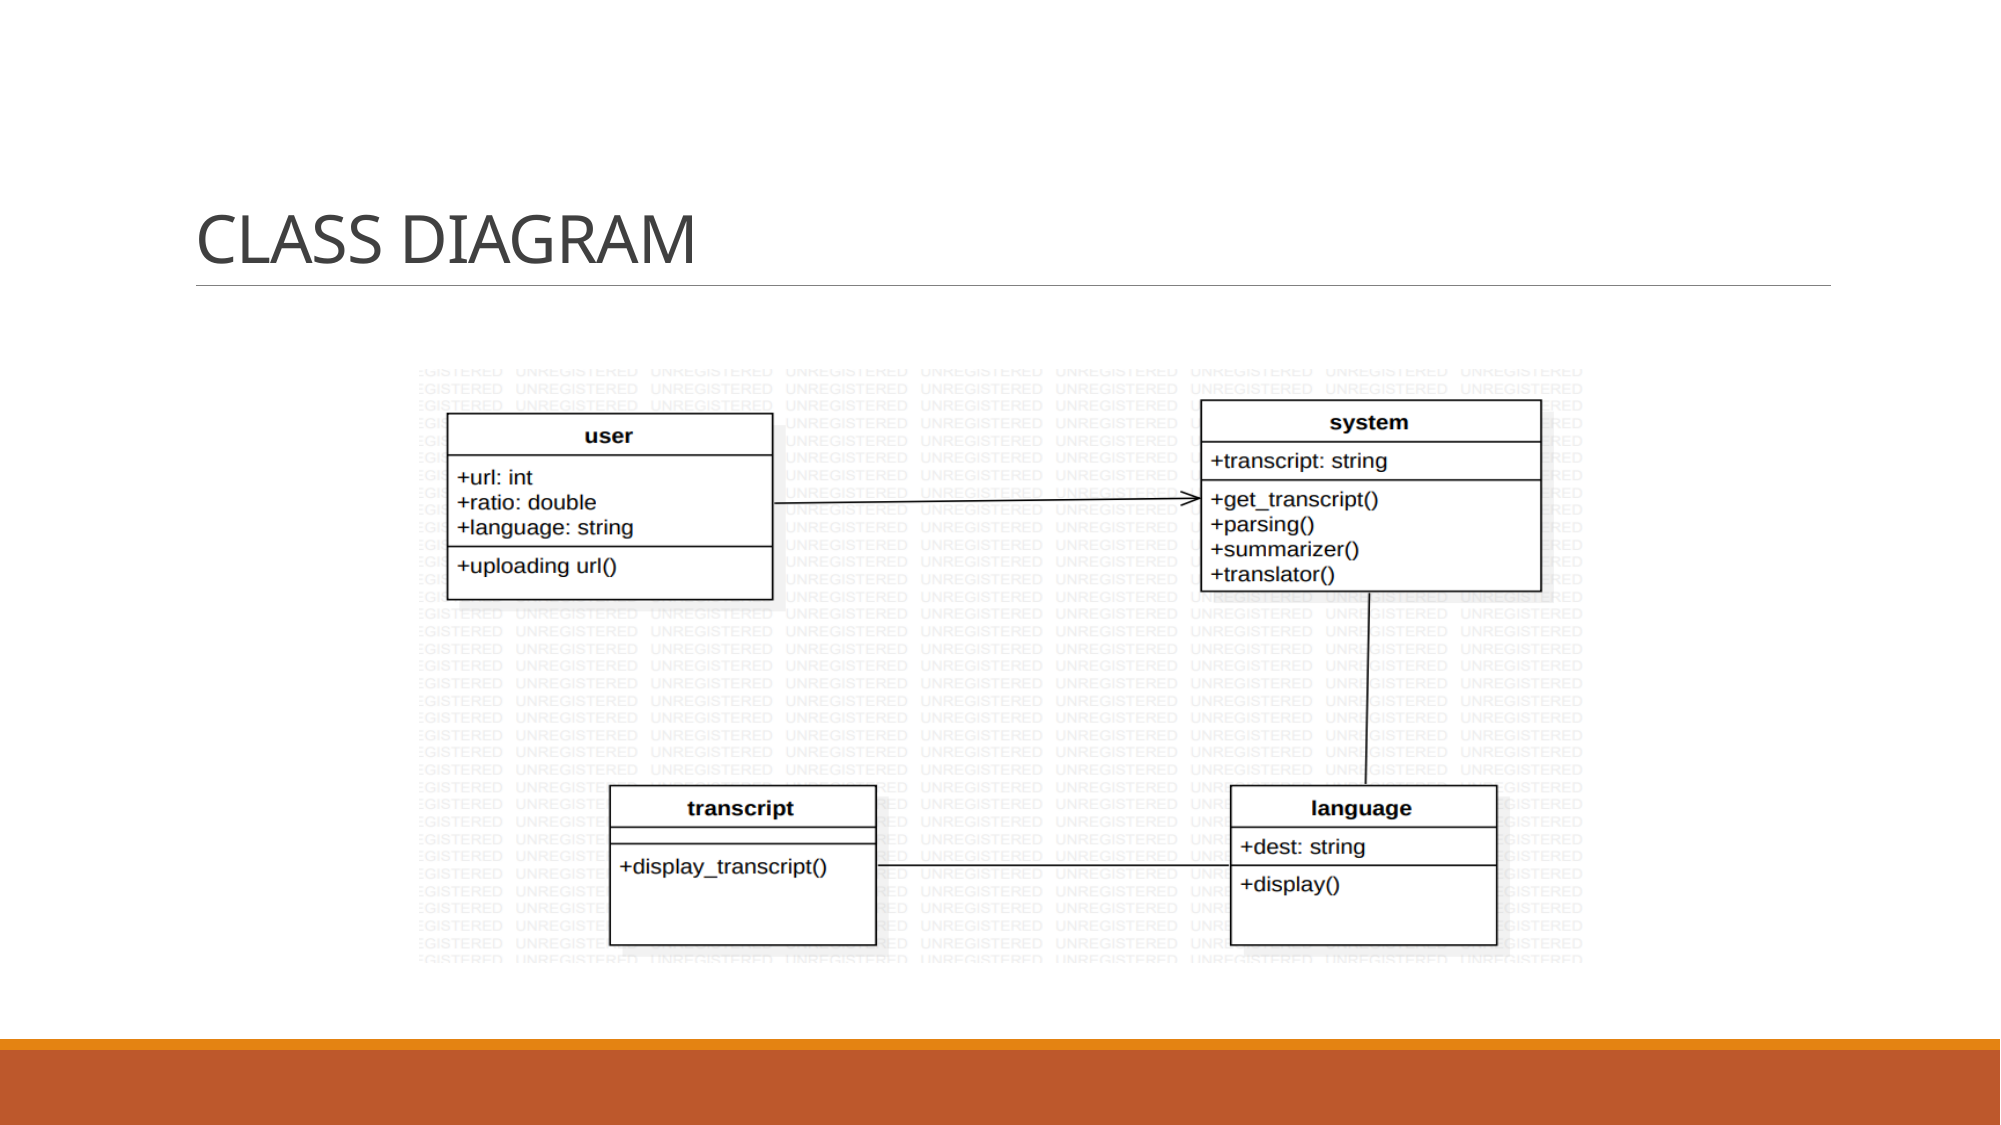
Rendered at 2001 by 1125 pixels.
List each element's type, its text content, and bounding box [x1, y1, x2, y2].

title CLASS DIAGRAM [180, 47, 1830, 285]
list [418, 368, 1591, 964]
